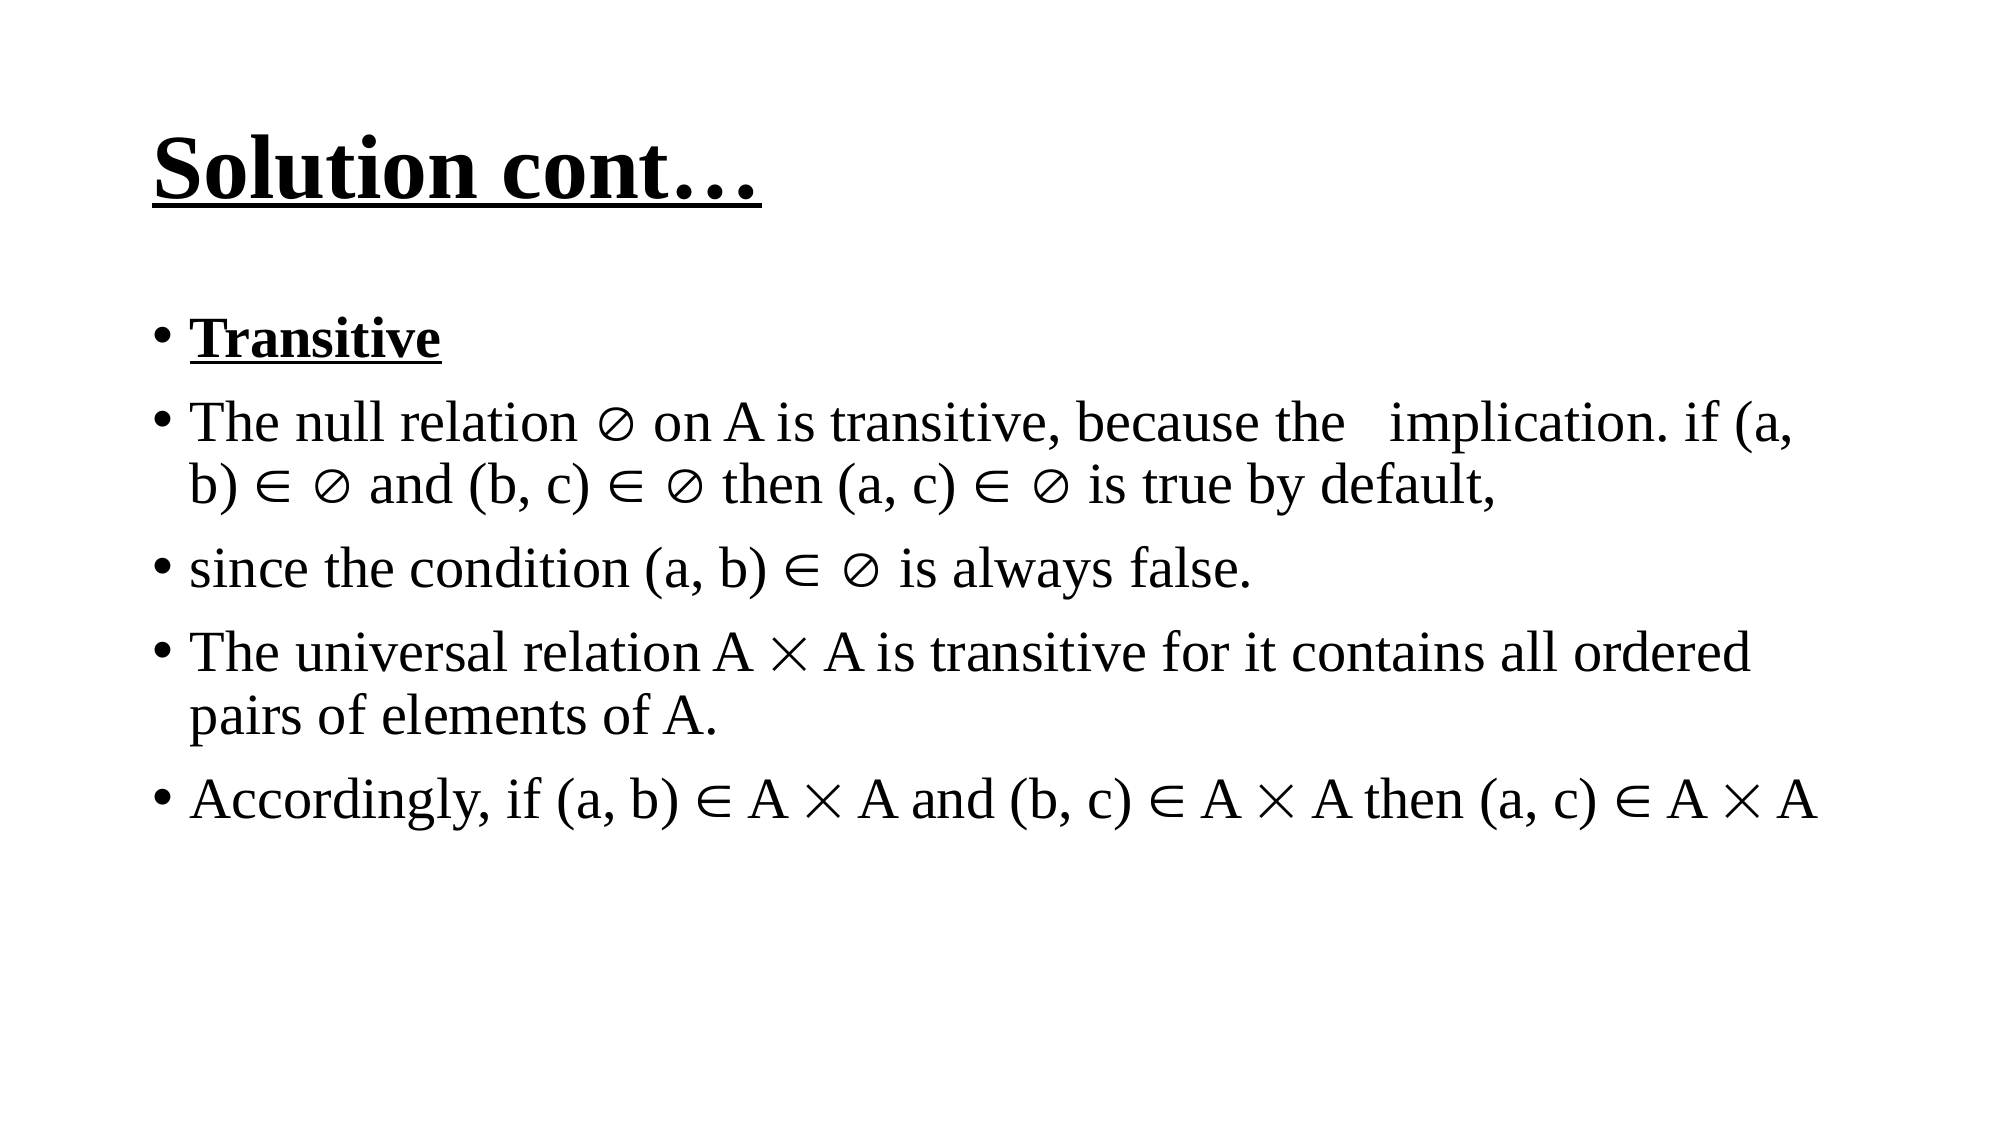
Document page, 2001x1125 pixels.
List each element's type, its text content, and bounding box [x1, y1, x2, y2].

title Solution cont… [137, 59, 1863, 278]
list Transitive The null relation Æ on A is transitive, because the implication. if (a, b) Î Æ and (b, c) Î Æ then (a, c) Î Æ is true by default, since the condition (a, b) Î Æ is always false. The universal relation A ´ A is transitive for it contains all ordered pairs of elements of A. Accordingly, if (a, b) Î A ´ A and (b, c) Î A ´ A then (a, c) Î A ´ A [137, 299, 1863, 1014]
